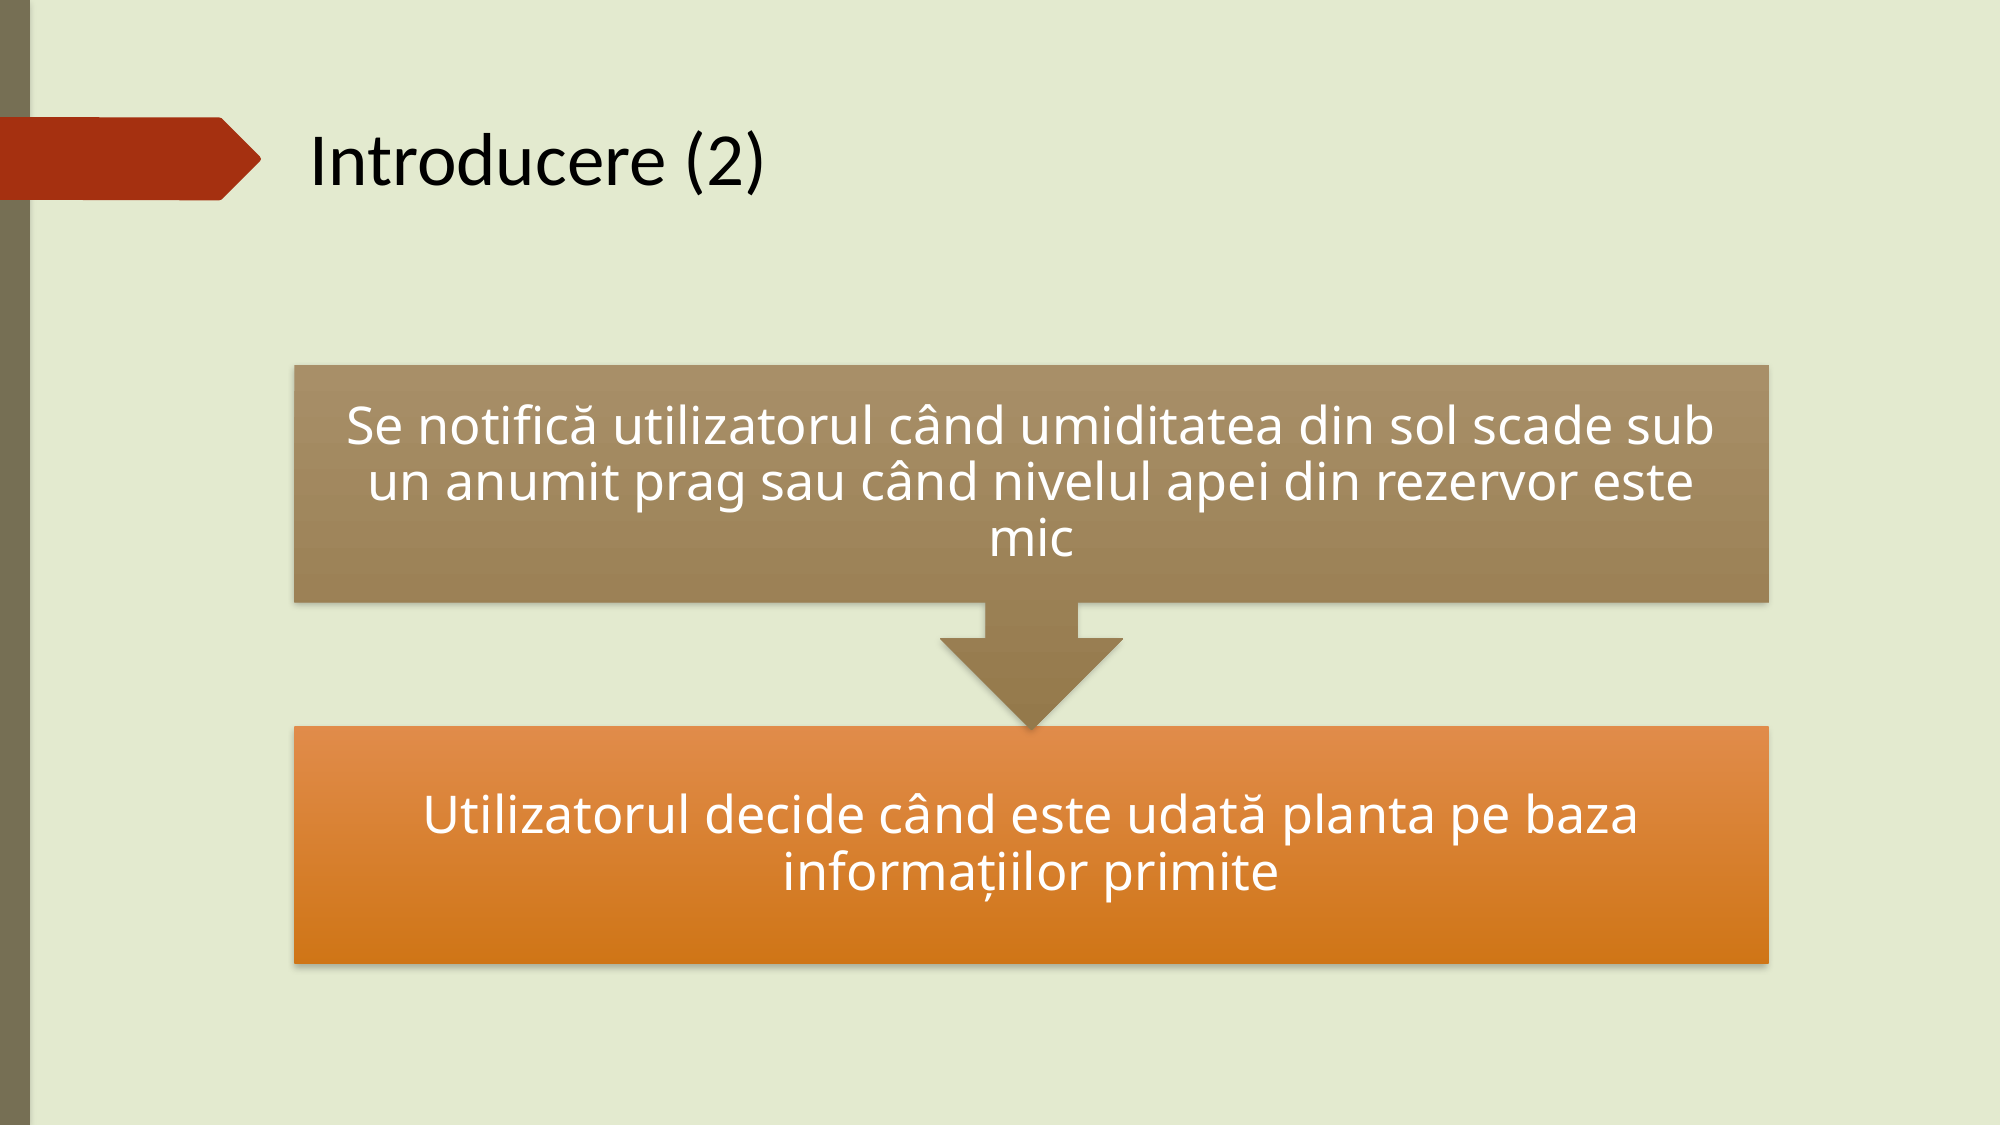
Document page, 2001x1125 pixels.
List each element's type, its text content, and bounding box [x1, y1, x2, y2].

text_box [31, 0, 2000, 1125]
text_box [0, 0, 31, 117]
text_box [0, 117, 262, 201]
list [294, 364, 1769, 965]
text_box [0, 200, 31, 1125]
title Introducere (2) [294, 102, 1888, 313]
